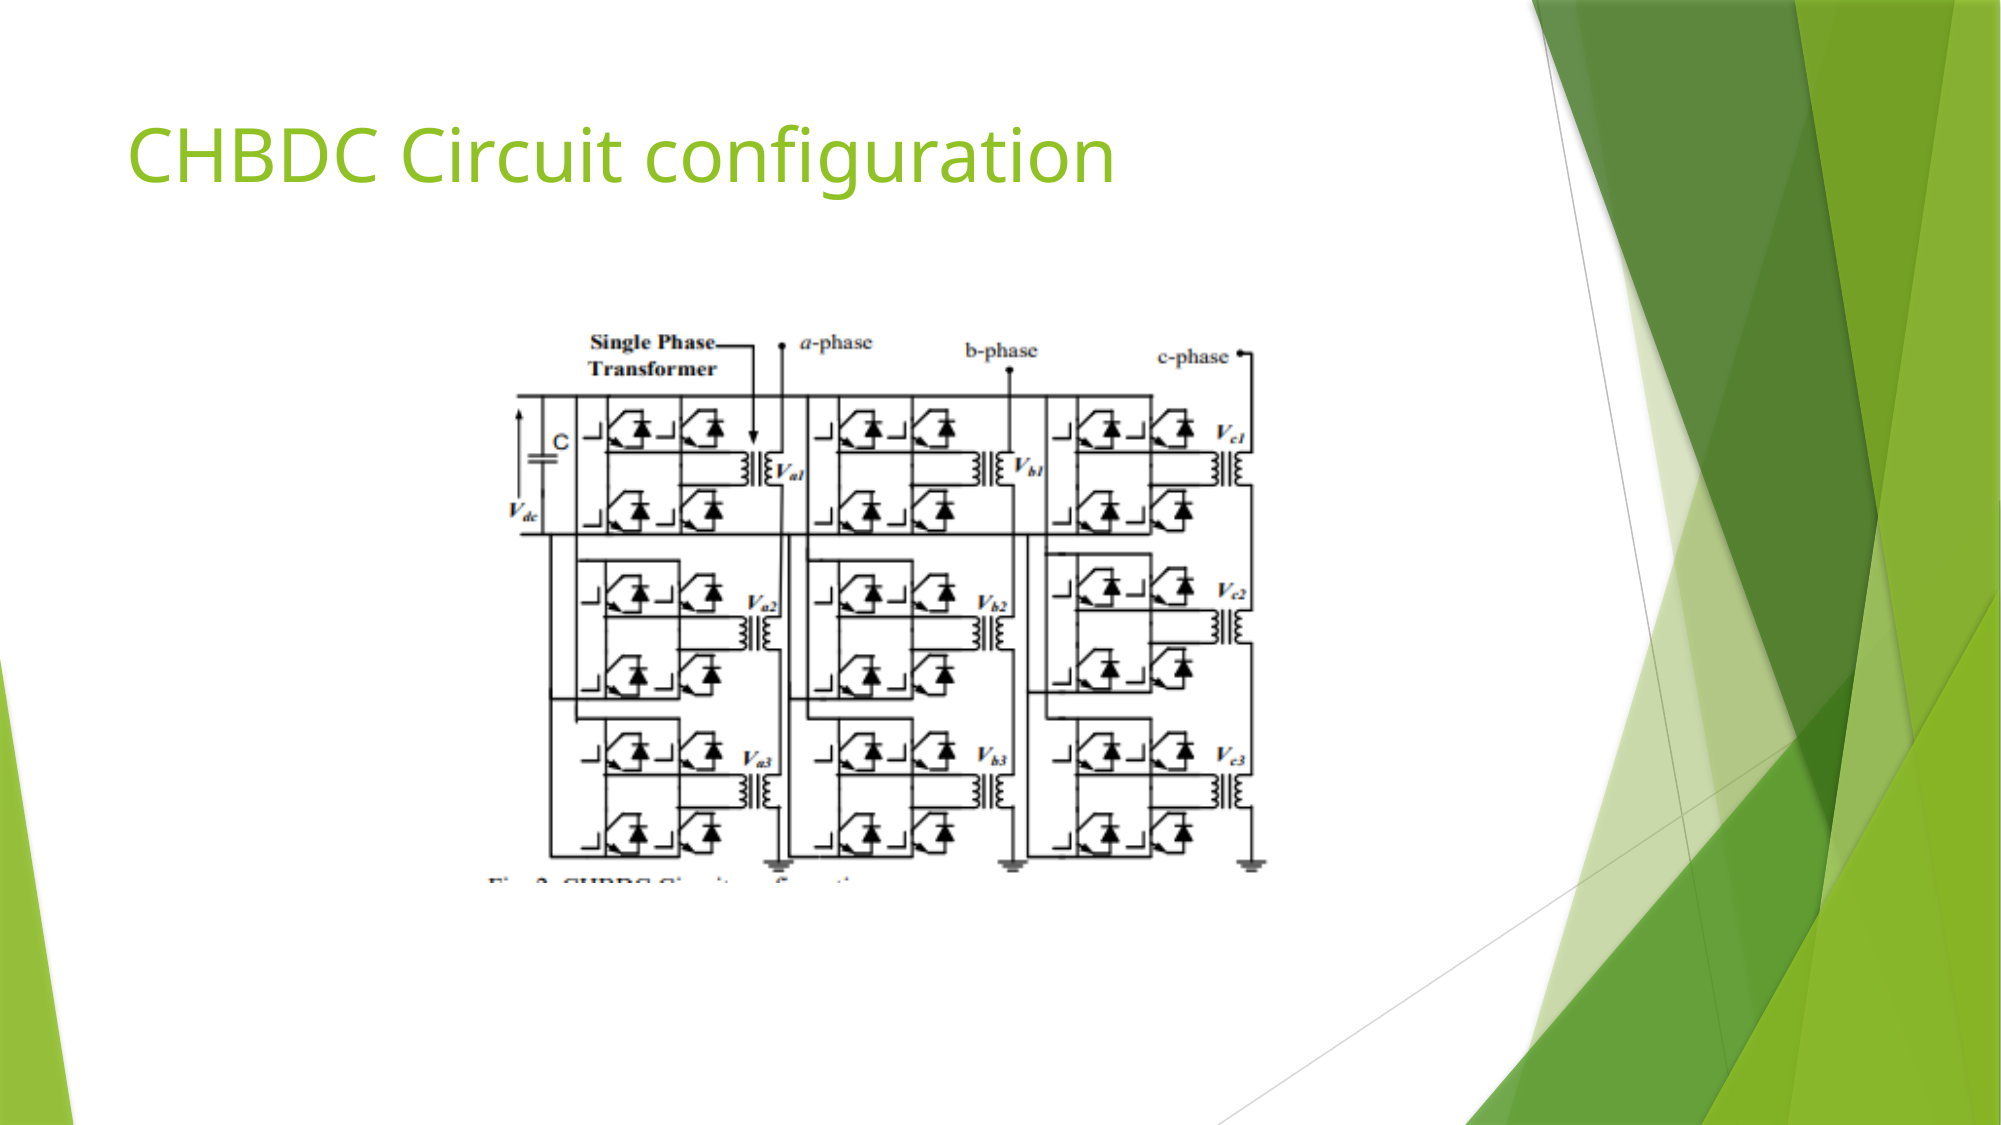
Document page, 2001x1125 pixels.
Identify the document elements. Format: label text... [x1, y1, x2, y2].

title CHBDC Circuit configuration [111, 99, 1522, 317]
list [484, 332, 1309, 883]
